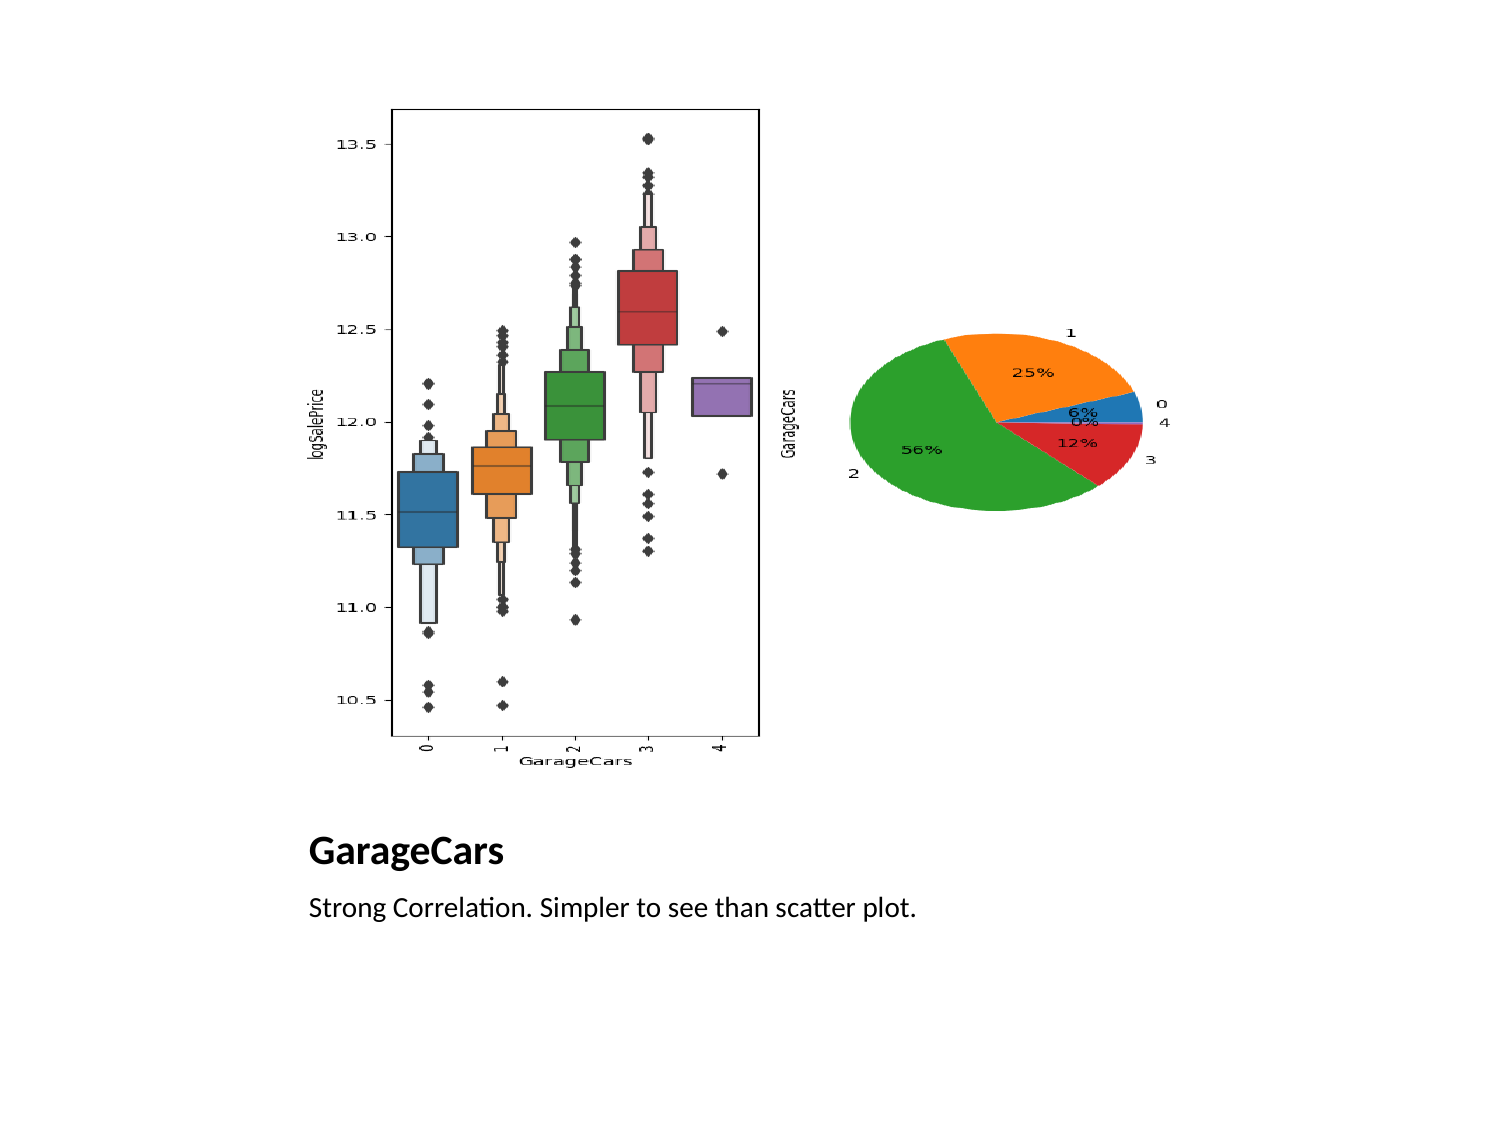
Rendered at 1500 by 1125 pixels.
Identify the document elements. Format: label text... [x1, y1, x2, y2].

list Strong Correlation. Simpler to see than scatter plot. [294, 880, 1194, 1013]
picture [293, 100, 1195, 776]
title GarageCars [294, 787, 1194, 880]
